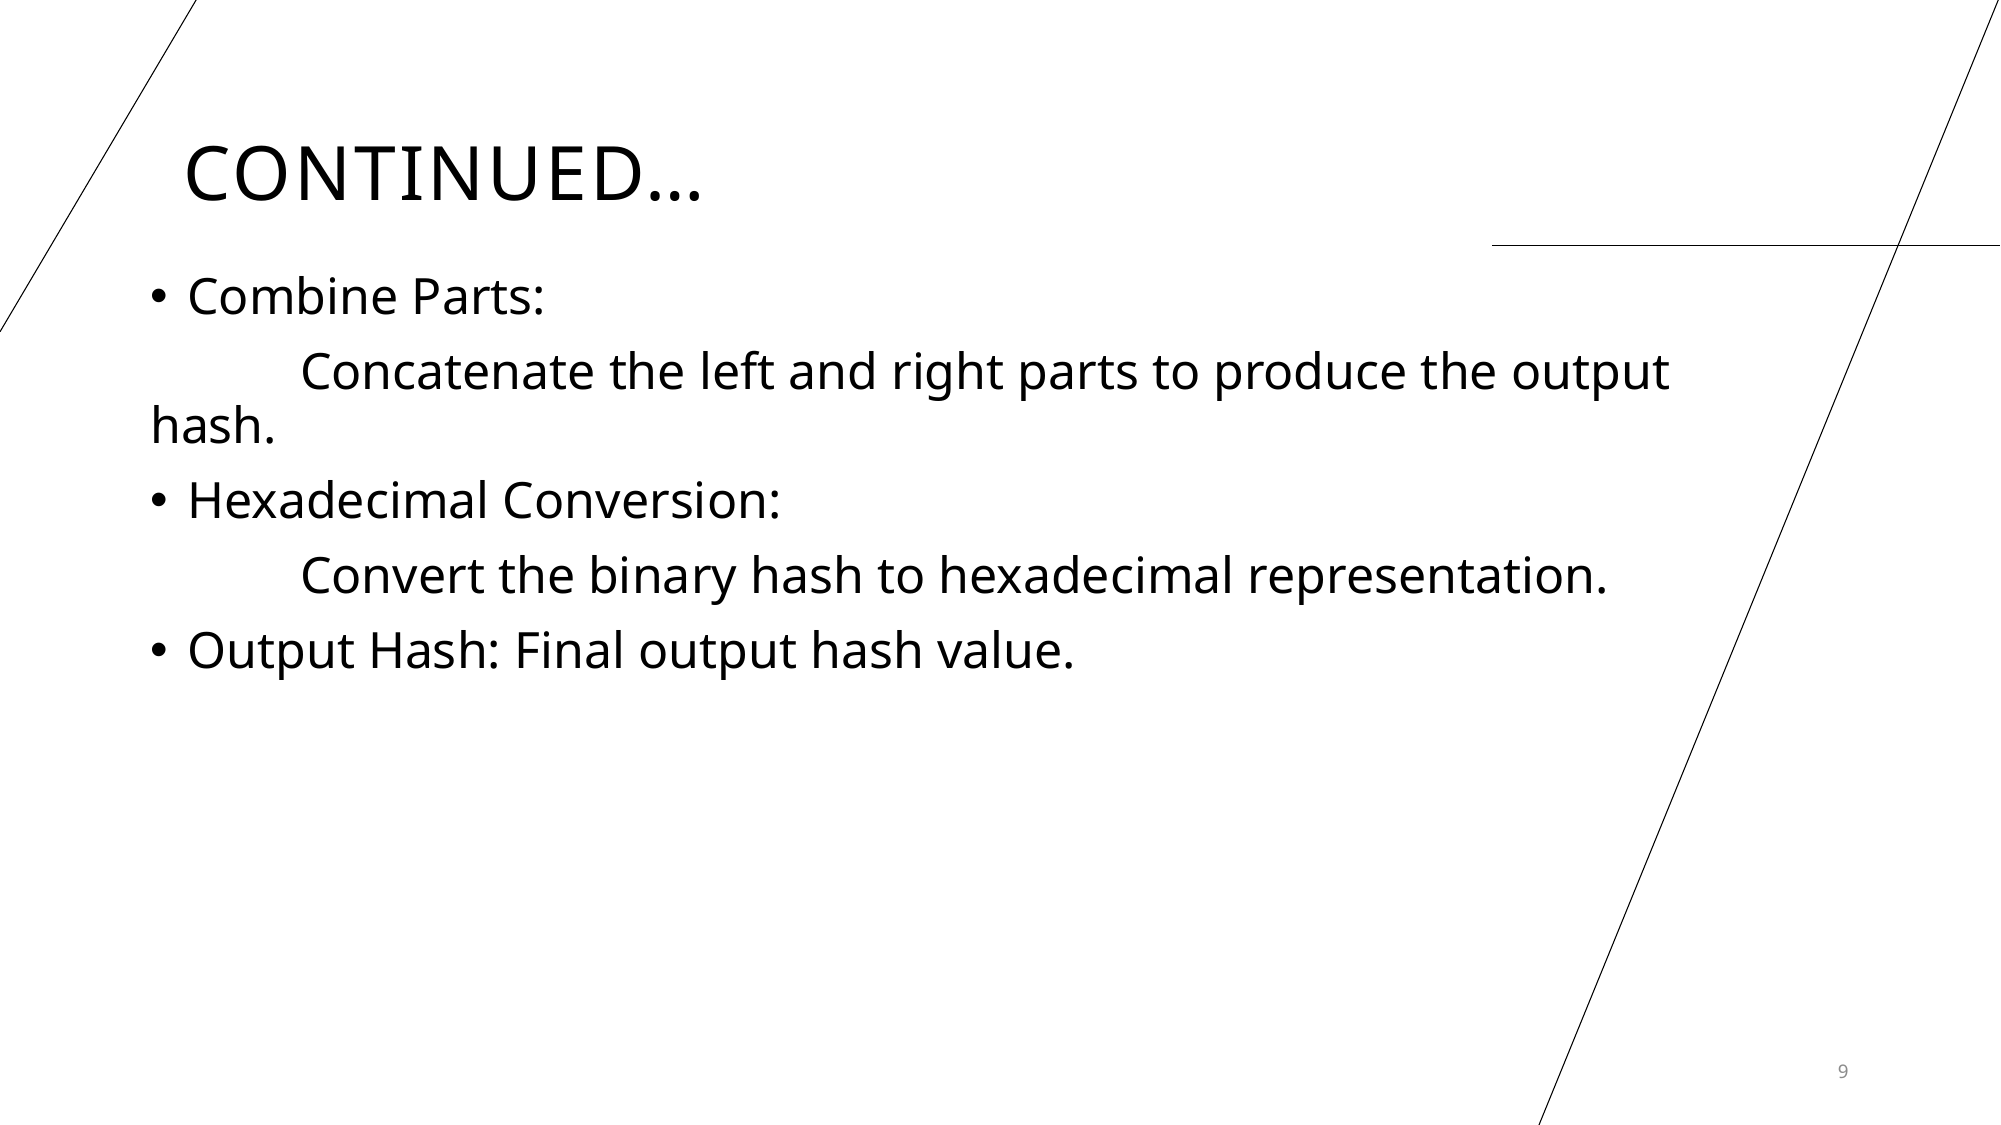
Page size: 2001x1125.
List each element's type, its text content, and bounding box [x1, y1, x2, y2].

slide_number 9 [1740, 1042, 1864, 1103]
title Continued… [168, 50, 1491, 225]
text_box Combine Parts: Concatenate the left and right parts to produce the output hash. Hexadecimal Conversion: Convert the binary hash to hexadecimal representation. Output Hash: Final output hash value. [135, 264, 1740, 1125]
